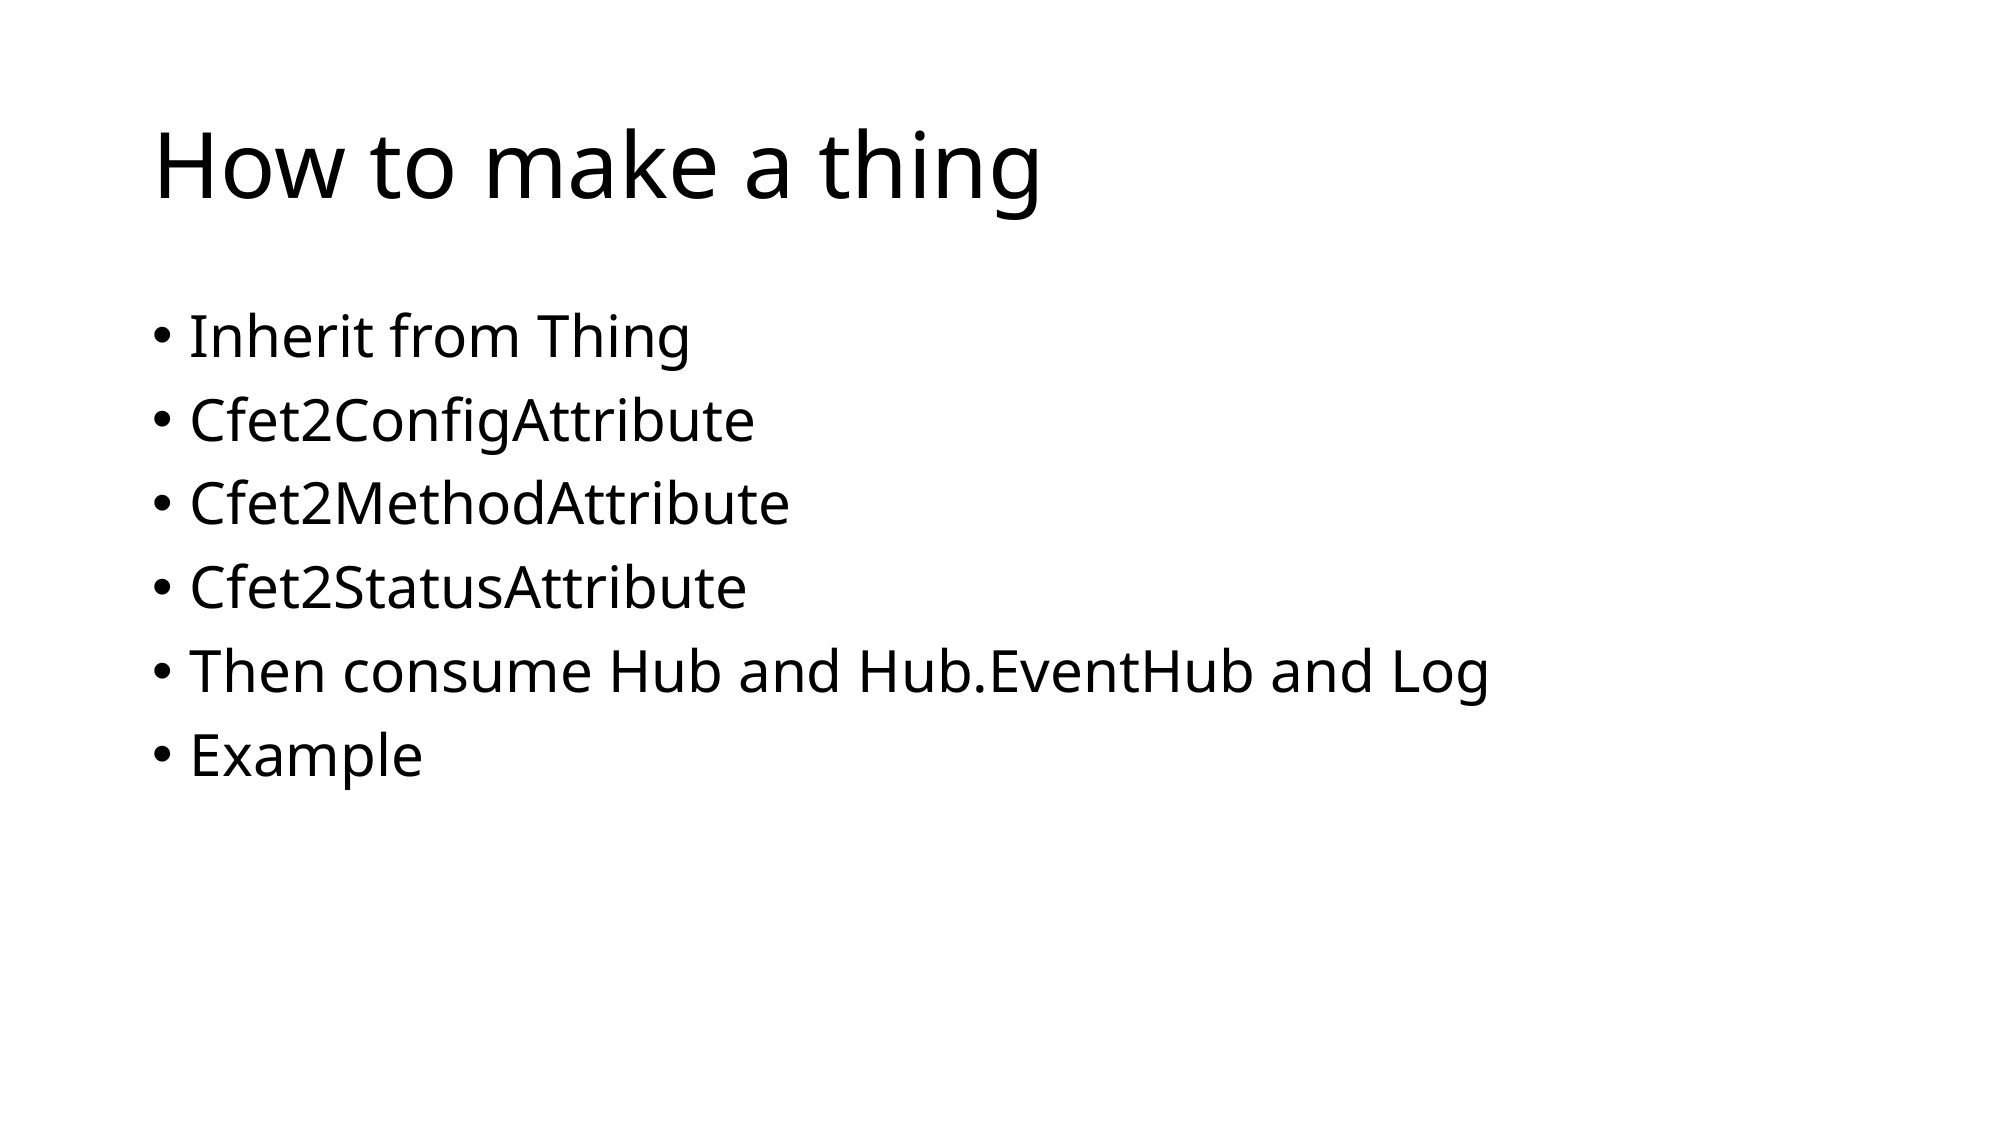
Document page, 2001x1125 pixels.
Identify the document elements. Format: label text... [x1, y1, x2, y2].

title How to make a thing [137, 59, 1863, 278]
list Inherit from Thing Cfet2ConfigAttribute Cfet2MethodAttribute Cfet2StatusAttribute Then consume Hub and Hub.EventHub and Log Example [137, 299, 1863, 1014]
